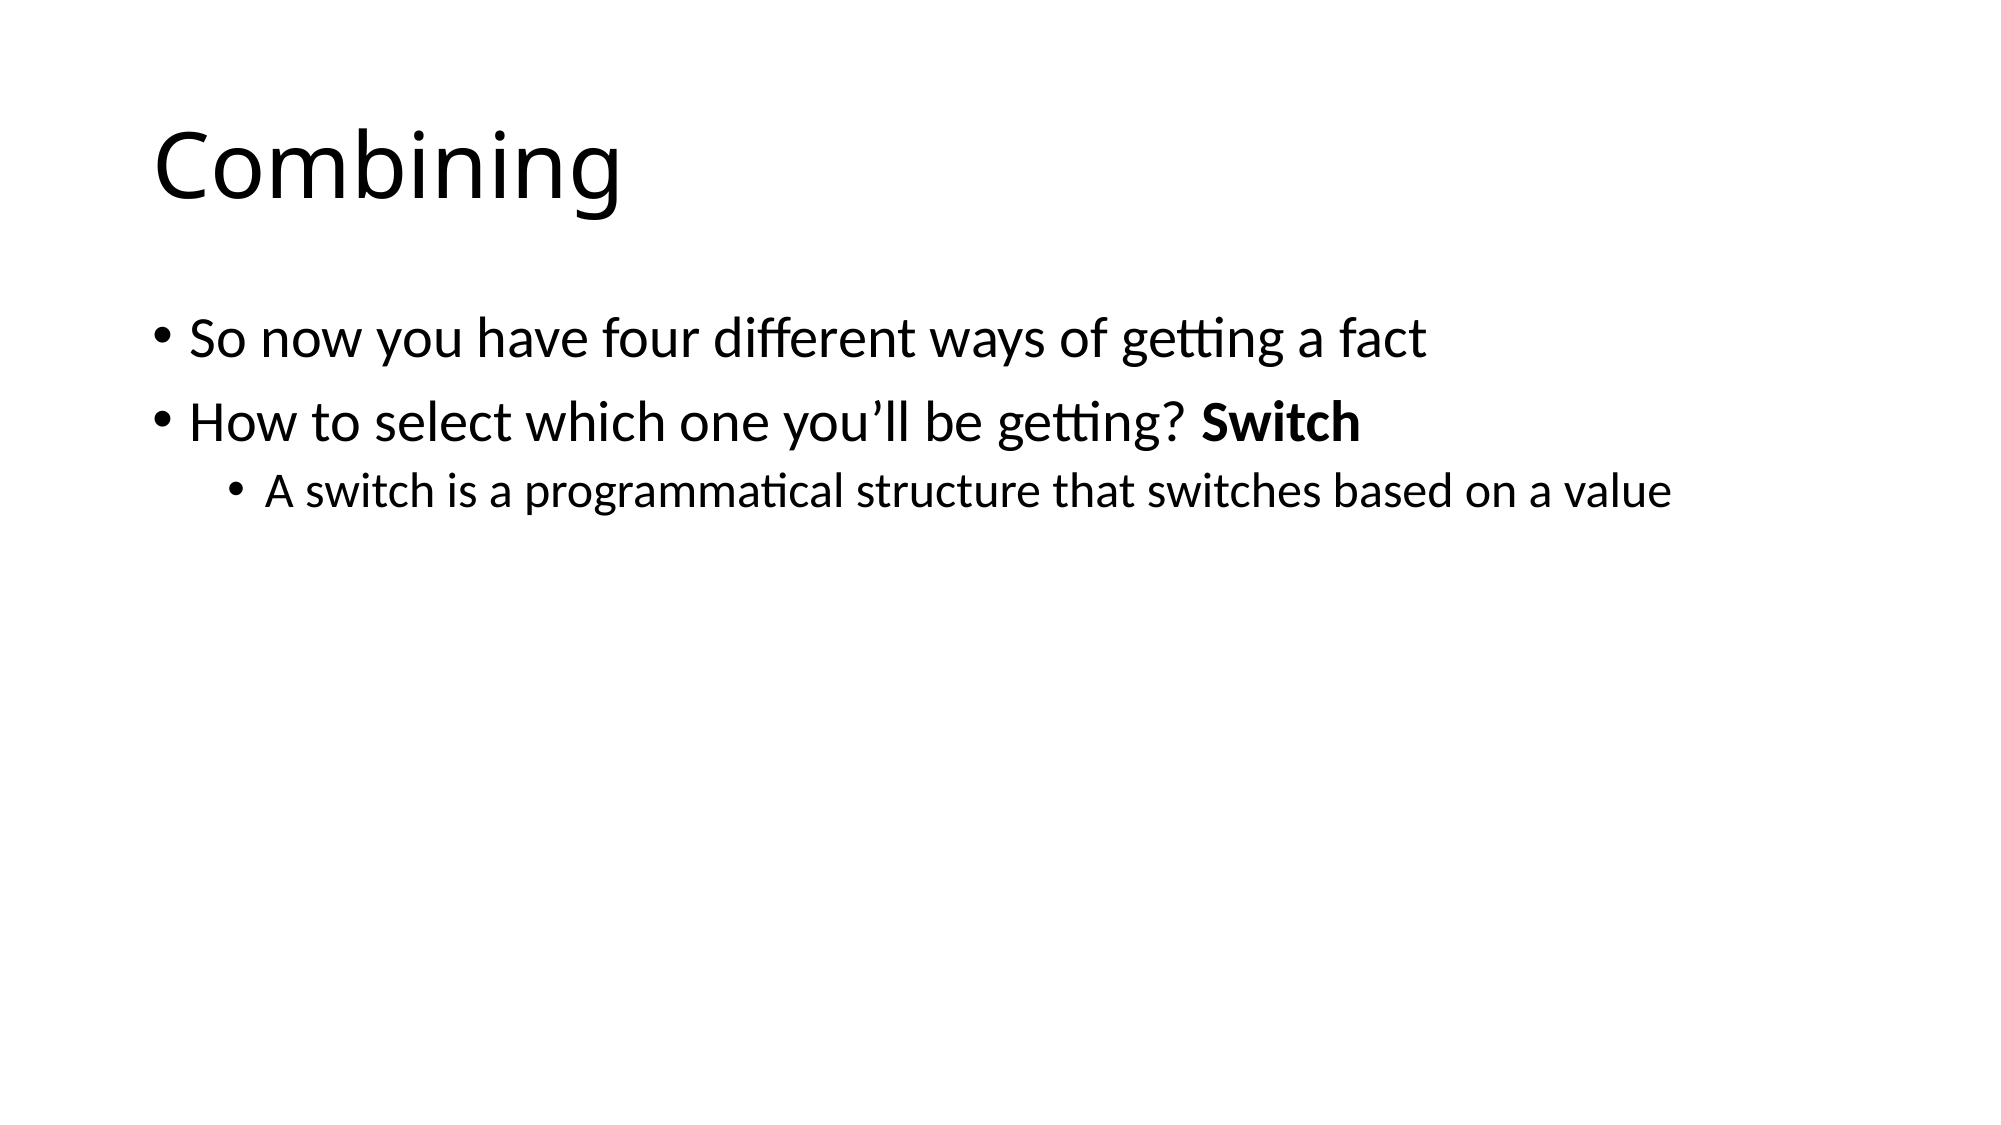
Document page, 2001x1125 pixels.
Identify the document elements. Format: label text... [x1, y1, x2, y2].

list So now you have four different ways of getting a fact How to select which one you’ll be getting? Switch A switch is a programmatical structure that switches based on a value [137, 299, 1863, 1014]
title Combining [137, 59, 1863, 278]
